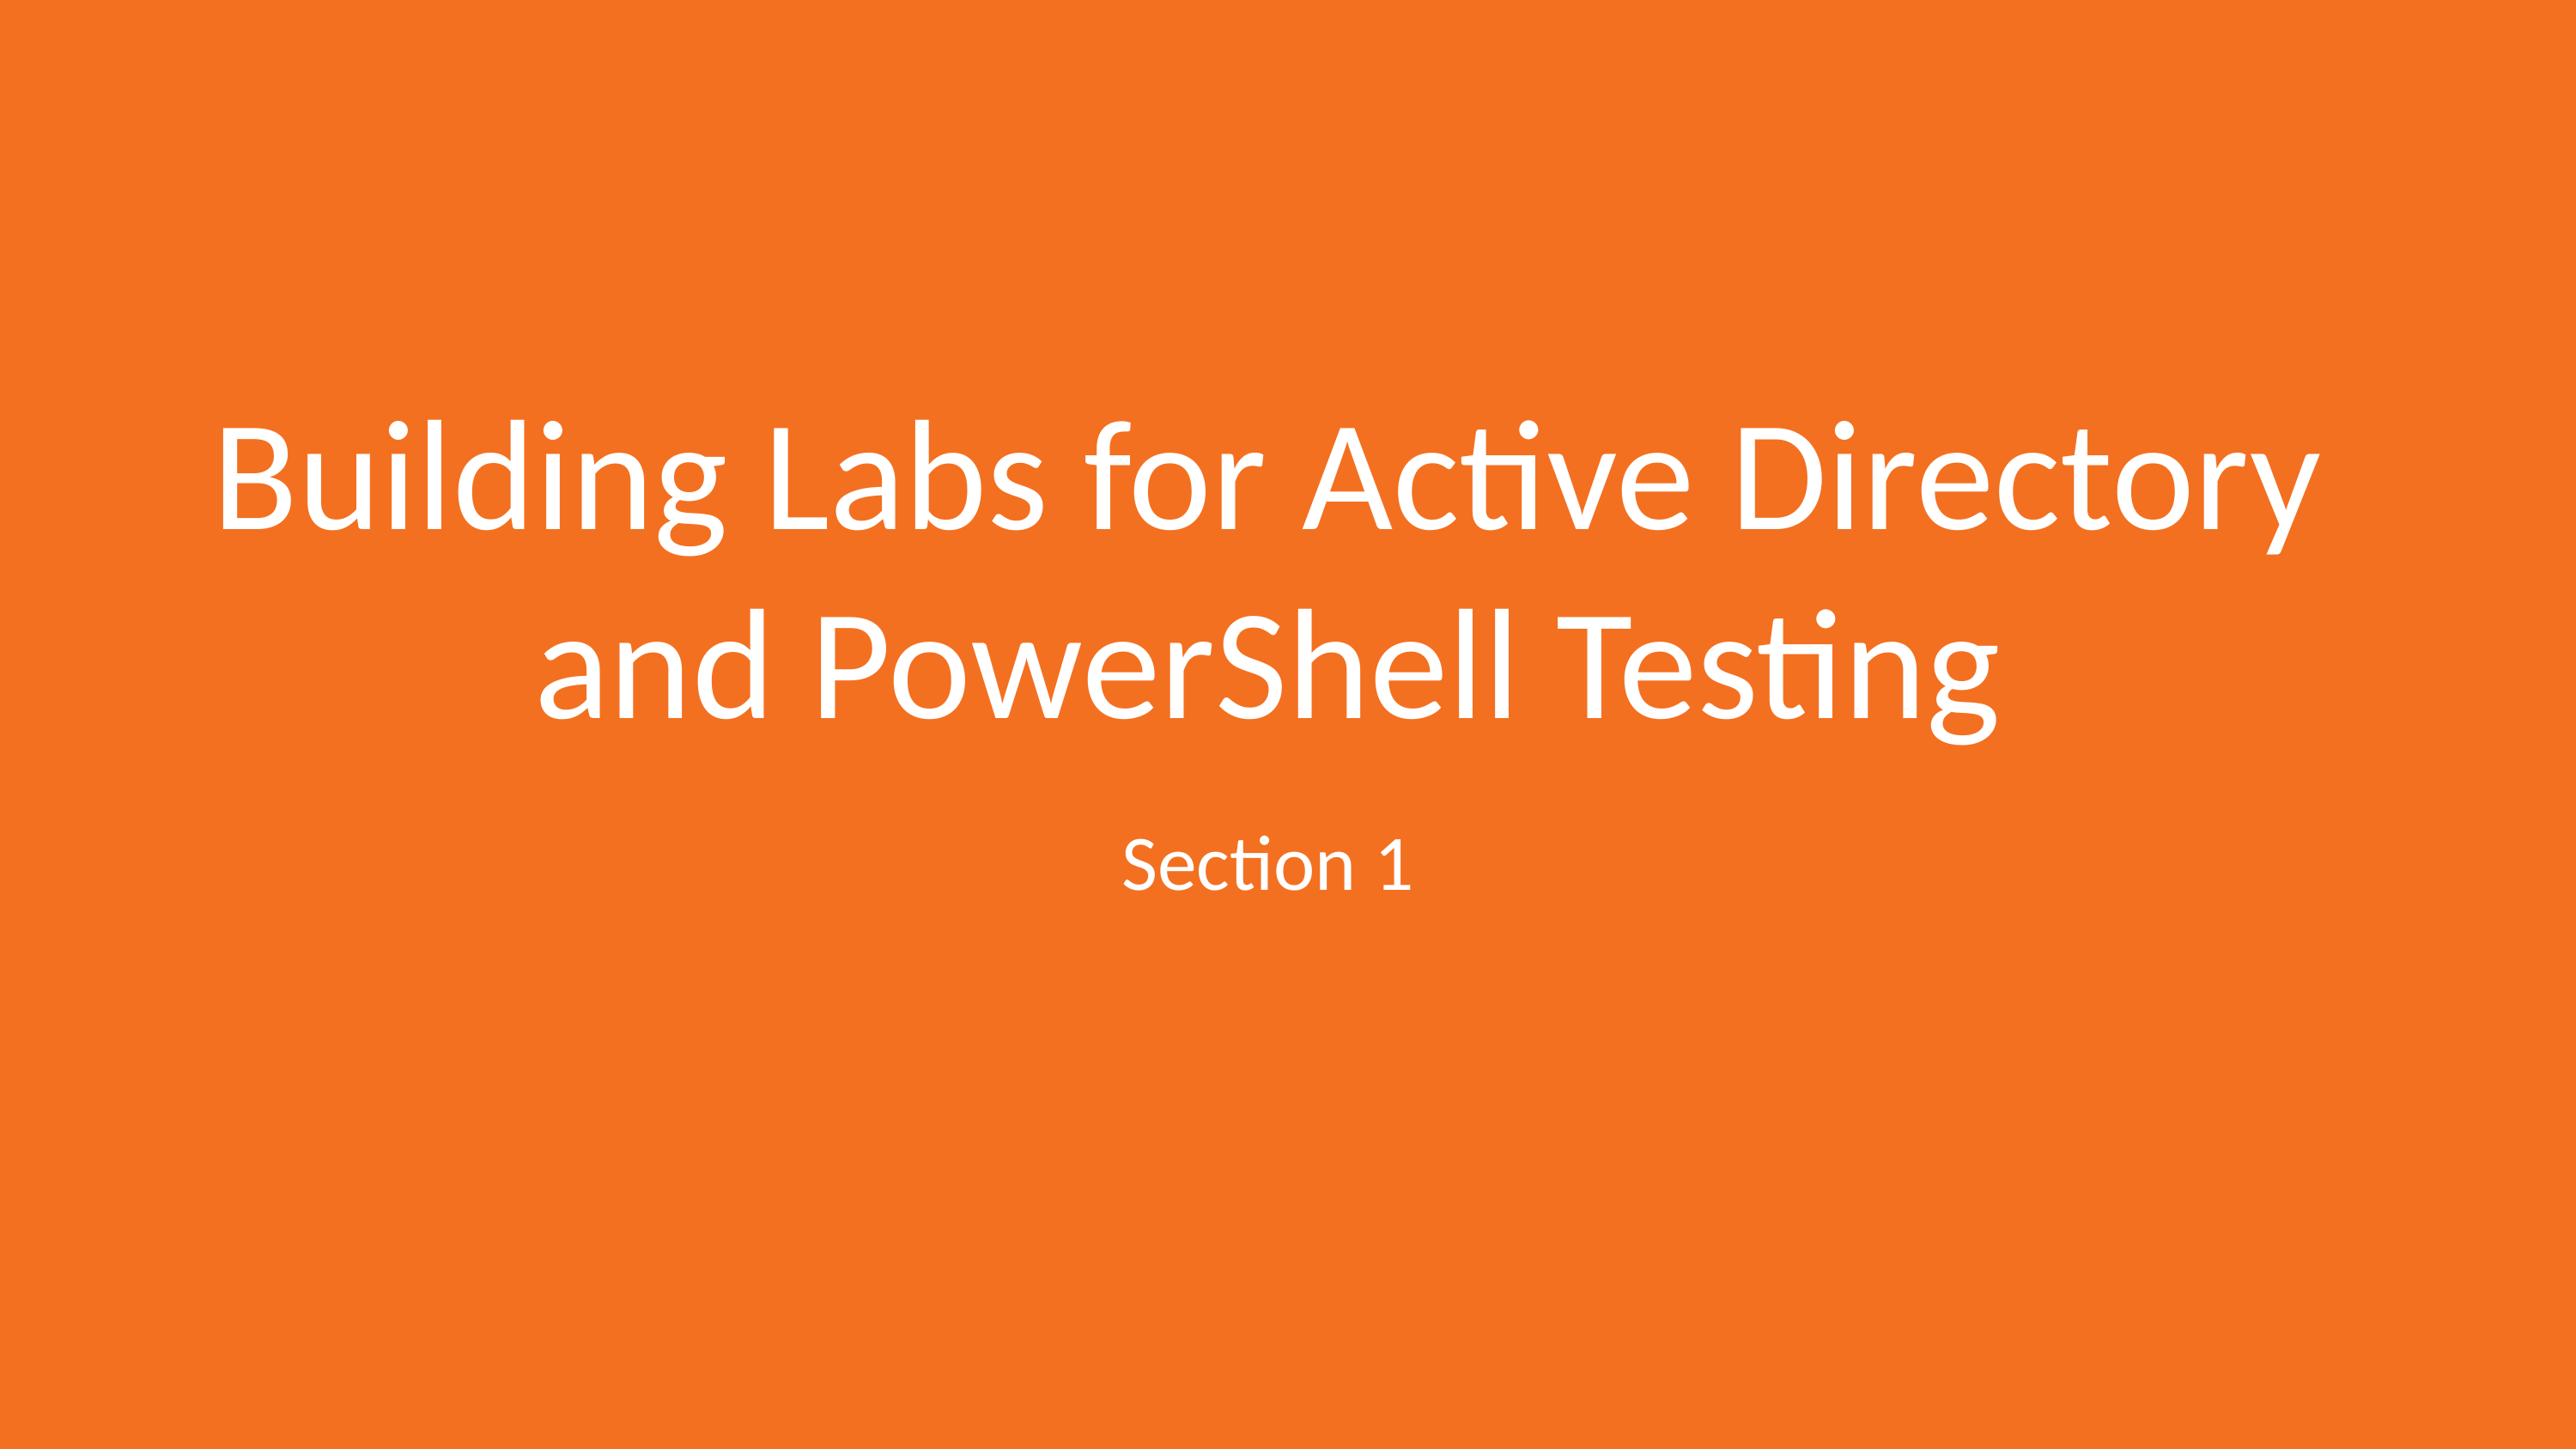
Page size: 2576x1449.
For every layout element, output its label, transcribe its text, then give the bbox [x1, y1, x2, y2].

subtitle Section 1 [110, 785, 2426, 908]
title Building Labs for Active Directory and PowerShell Testing [110, 512, 2426, 776]
